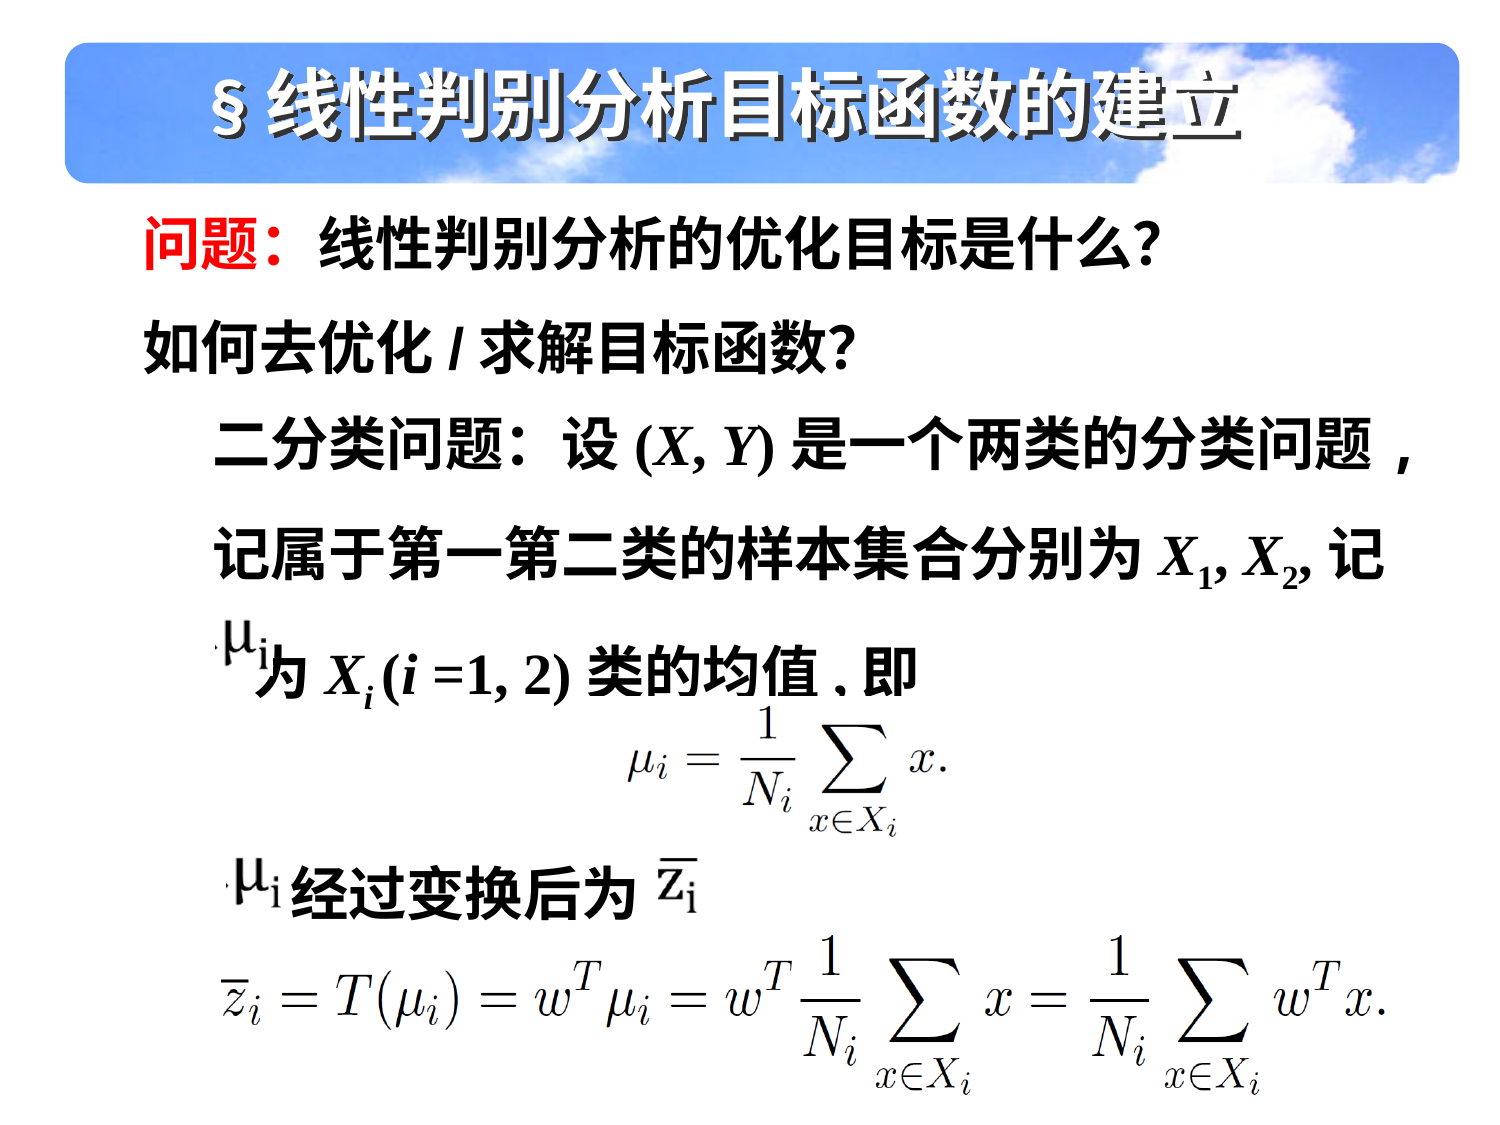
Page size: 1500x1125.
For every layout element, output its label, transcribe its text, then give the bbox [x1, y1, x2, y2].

picture [184, 924, 1386, 1107]
picture [1338, 42, 1460, 184]
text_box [198, 814, 711, 937]
picture [584, 695, 986, 841]
title §线性判别分析目标函数的建立 [194, 42, 1408, 161]
picture [64, 42, 198, 164]
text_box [122, 364, 1436, 699]
text_box 问题：线性判别分析的优化目标是什么？ 如何去优化/求解目标函数？ [53, 164, 1338, 390]
